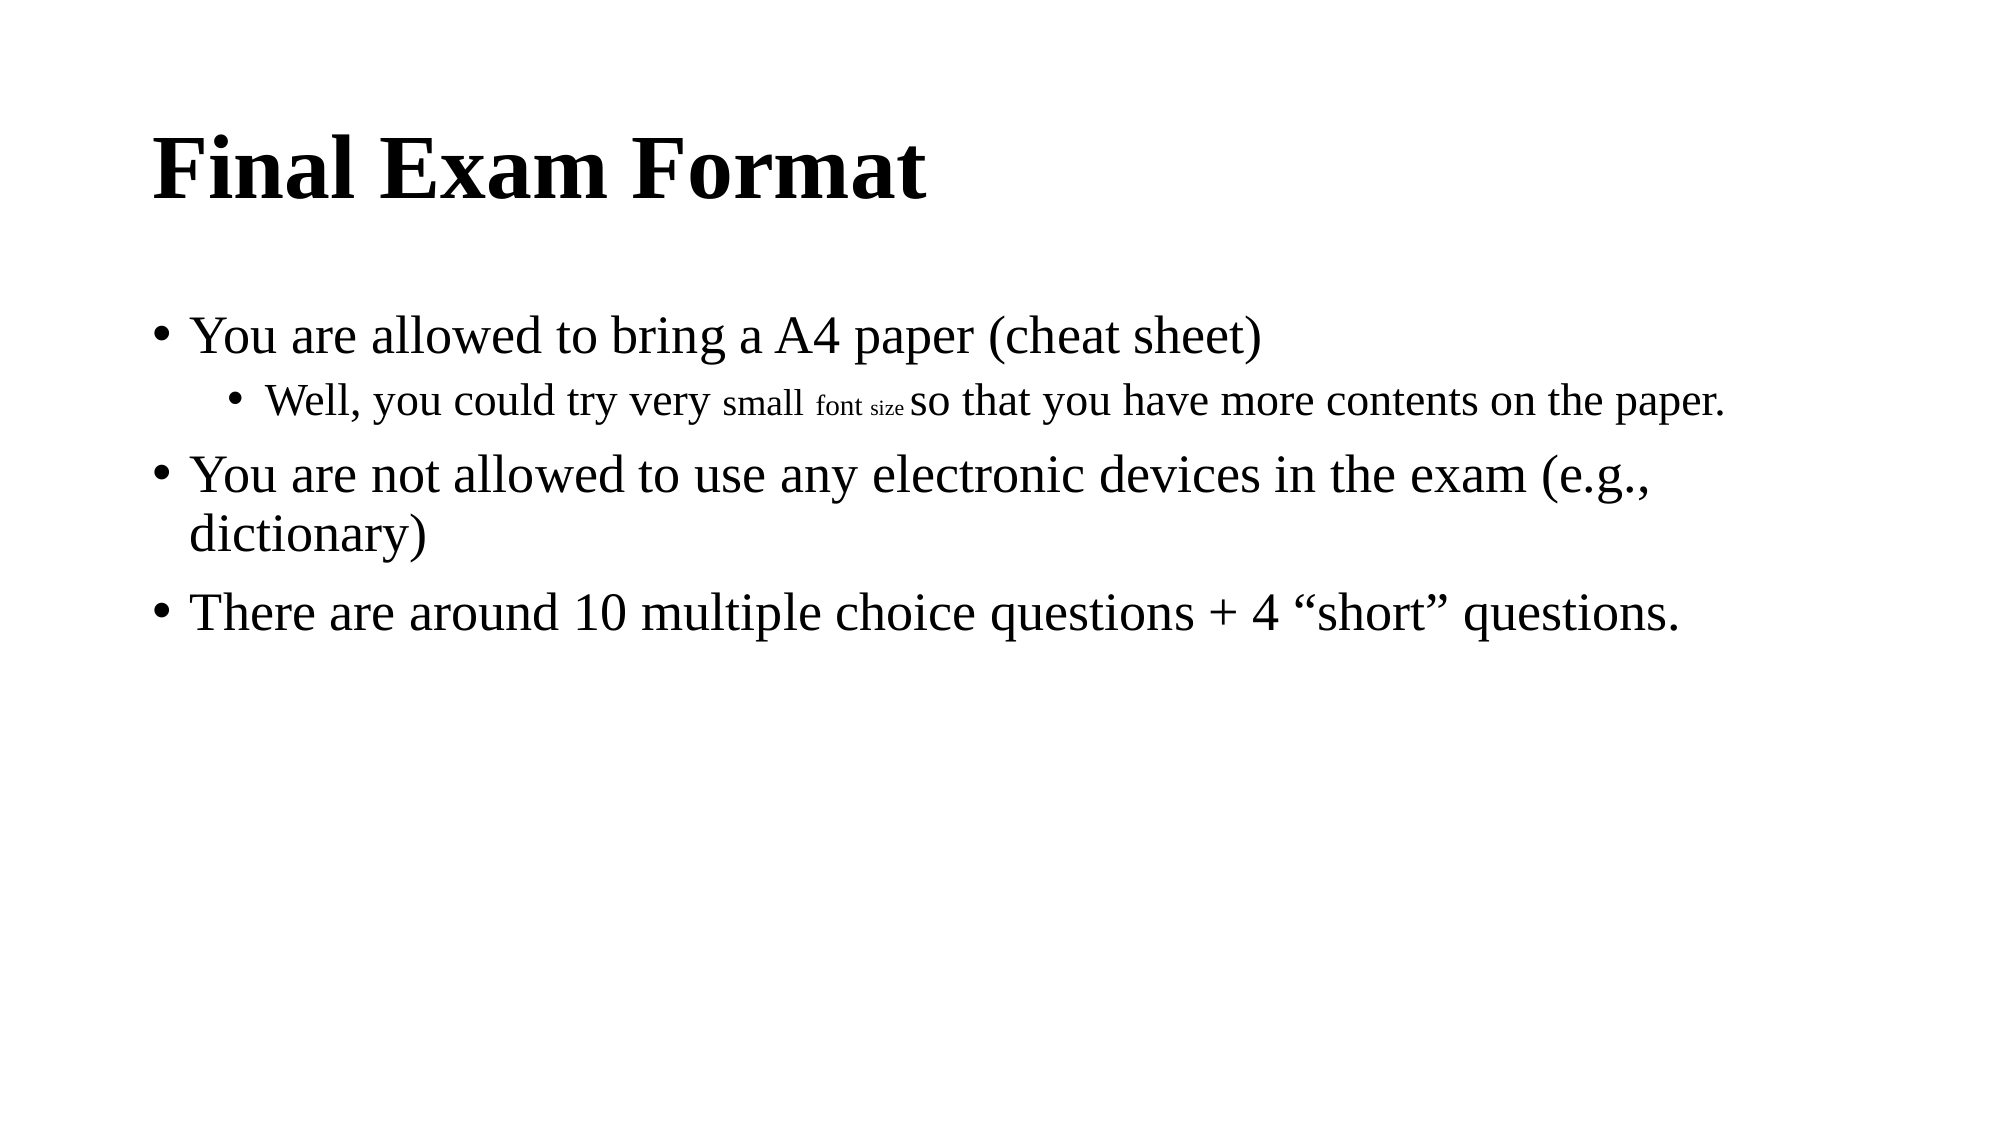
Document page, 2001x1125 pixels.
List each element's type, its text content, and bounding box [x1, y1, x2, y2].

title Final Exam Format [137, 59, 1863, 278]
list You are allowed to bring a A4 paper (cheat sheet) Well, you could try very small font size so that you have more contents on the paper. You are not allowed to use any electronic devices in the exam (e.g., dictionary) There are around 10 multiple choice questions + 4 “short” questions. [137, 299, 1863, 1014]
